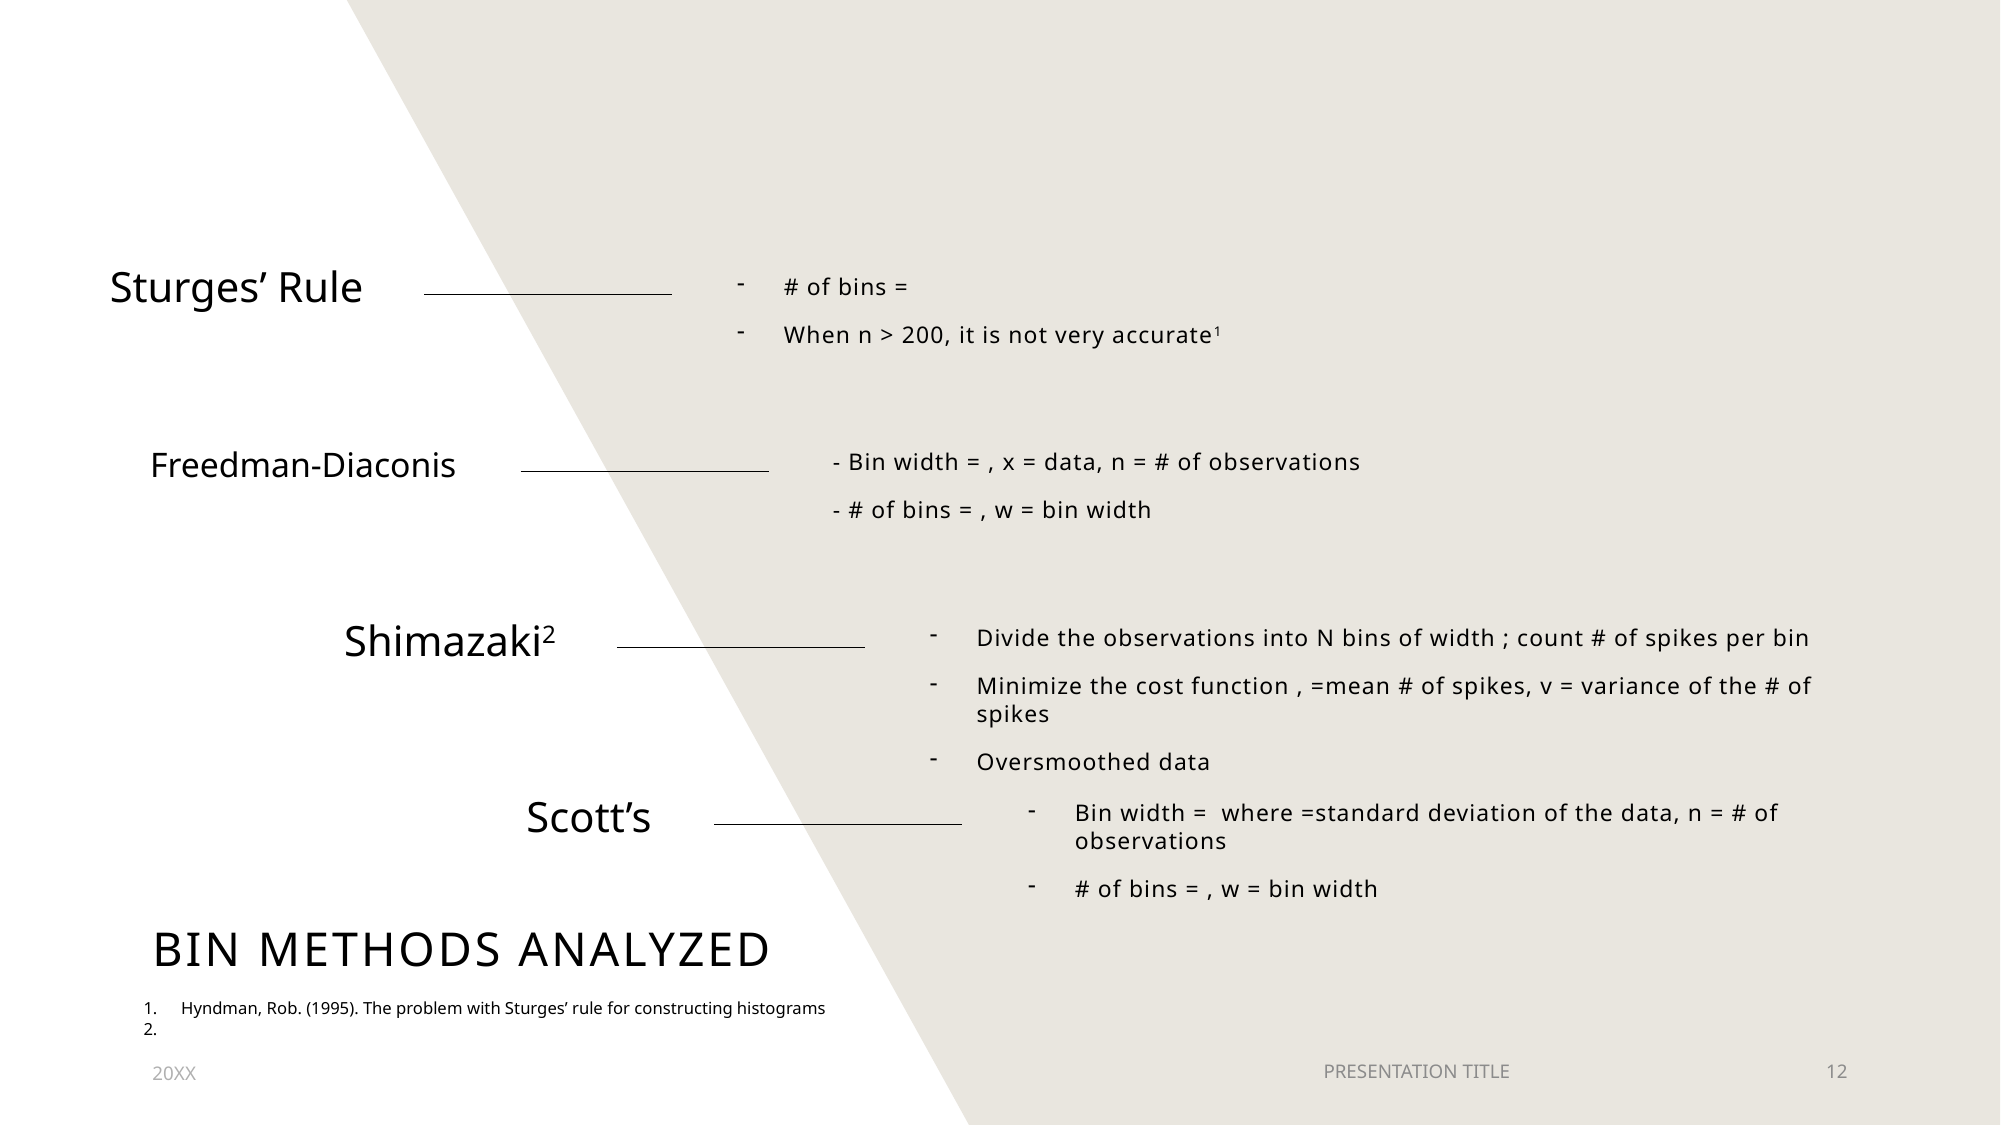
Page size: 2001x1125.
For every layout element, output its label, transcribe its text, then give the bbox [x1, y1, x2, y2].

slide_number 20XX [137, 1046, 588, 1103]
list Shimazaki2 [219, 600, 571, 685]
footer PRESENTATION TITLE [1107, 1042, 1727, 1103]
text_box Hyndman, Rob. (1995). The problem with Sturges’ rule for constructing histograms [128, 990, 842, 1046]
slide_number 12 [1773, 1042, 1863, 1103]
list Sturges’ Rule [27, 247, 379, 332]
title Bin methods analyzed [137, 903, 808, 990]
list Scott’s [315, 777, 667, 862]
list Freedman-Diaconis [120, 423, 472, 509]
